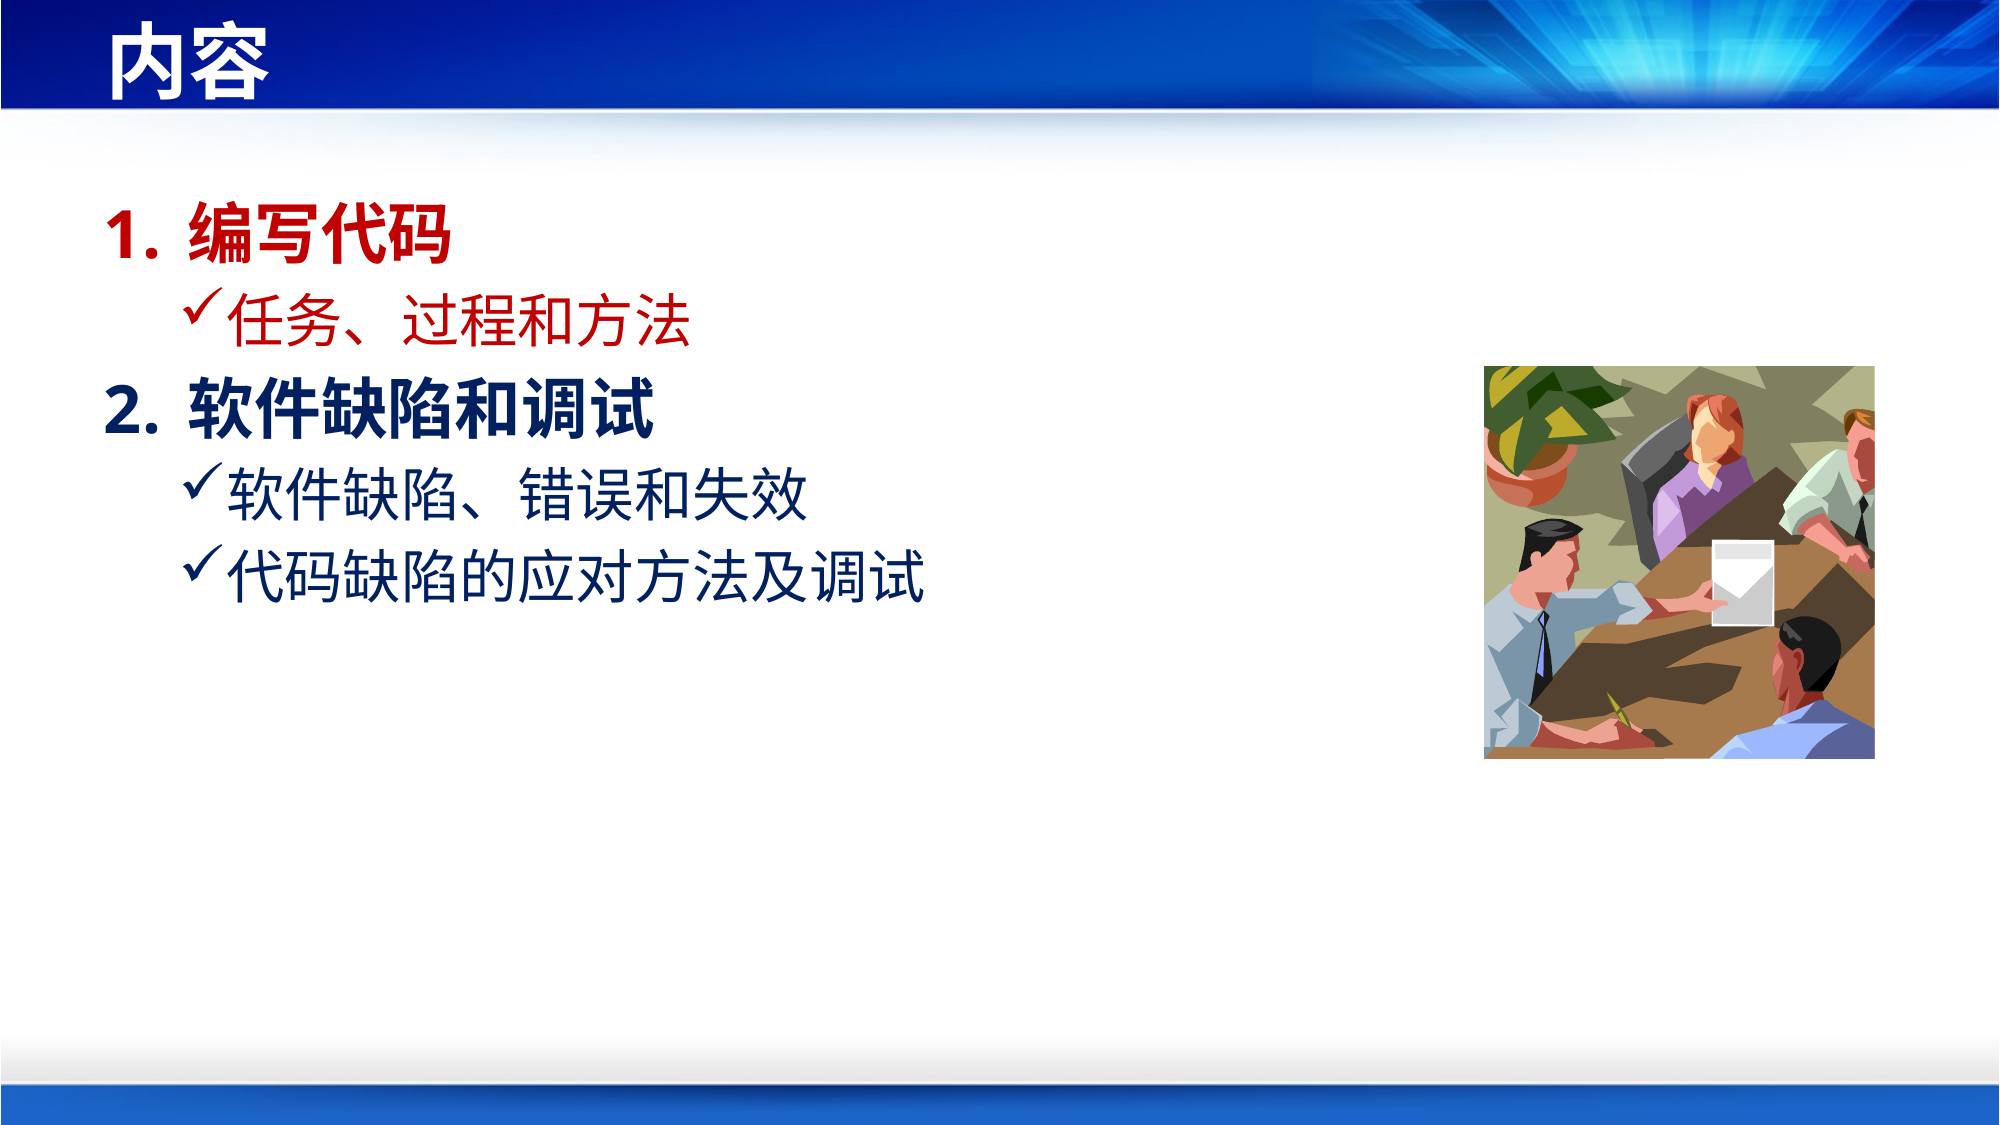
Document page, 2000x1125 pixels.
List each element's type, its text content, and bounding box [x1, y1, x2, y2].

title 内容 [90, 1, 1880, 118]
picture [1, 0, 1999, 1125]
list 编写代码 任务、过程和方法 软件缺陷和调试 软件缺陷、错误和失效 代码缺陷的应对方法及调试 [88, 184, 1880, 1012]
